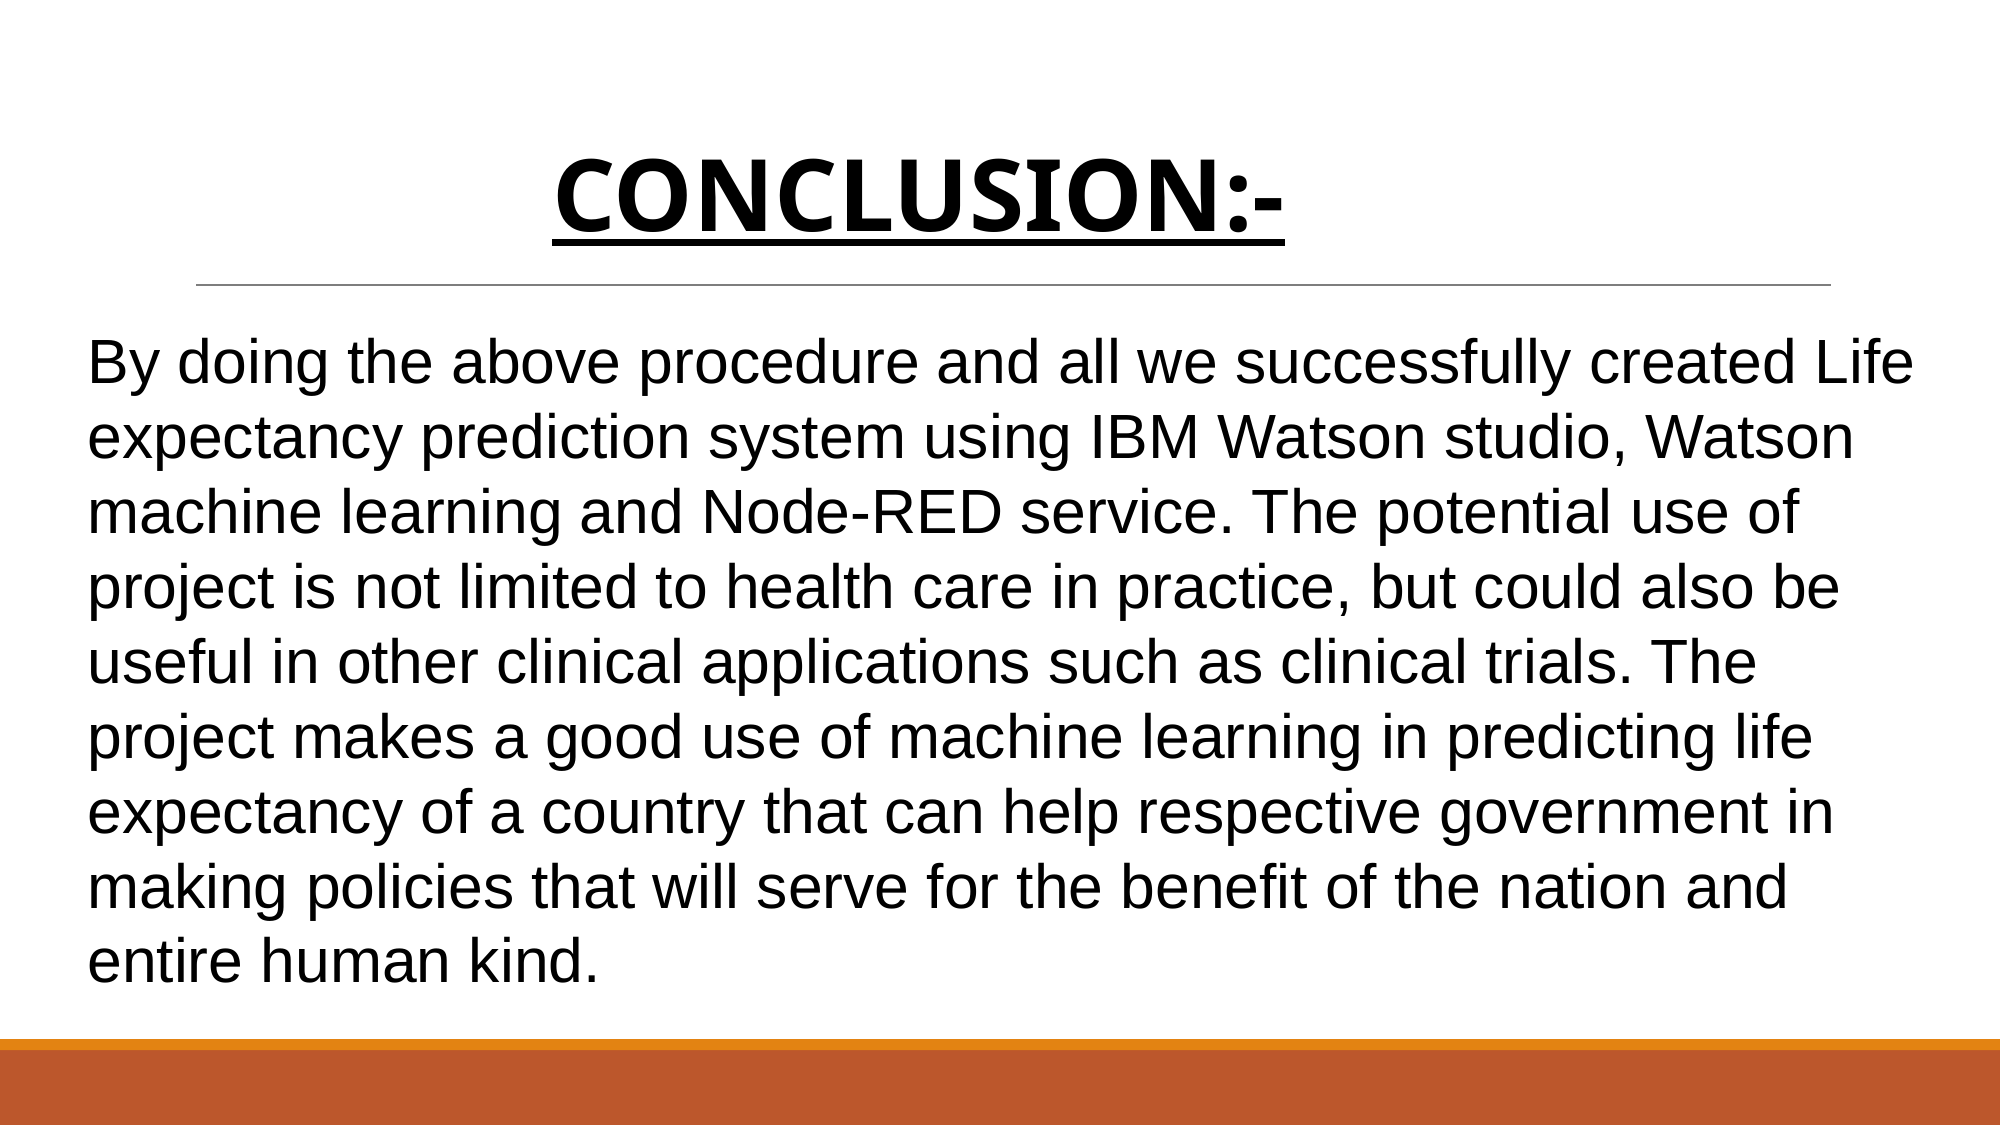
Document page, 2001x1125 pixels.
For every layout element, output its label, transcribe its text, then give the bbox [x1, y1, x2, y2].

title CONCLUSION:- [188, 131, 1812, 256]
list By doing the above procedure and all we successfully created Life expectancy prediction system using IBM Watson studio, Watson machine learning and Node-RED service. The potential use of project is not limited to health care in practice, but could also be useful in other clinical applications such as clinical trials. The project makes a good use of machine learning in predicting life expectancy of a country that can help respective government in making policies that will serve for the benefit of the nation and entire human kind. [87, 320, 1950, 1003]
